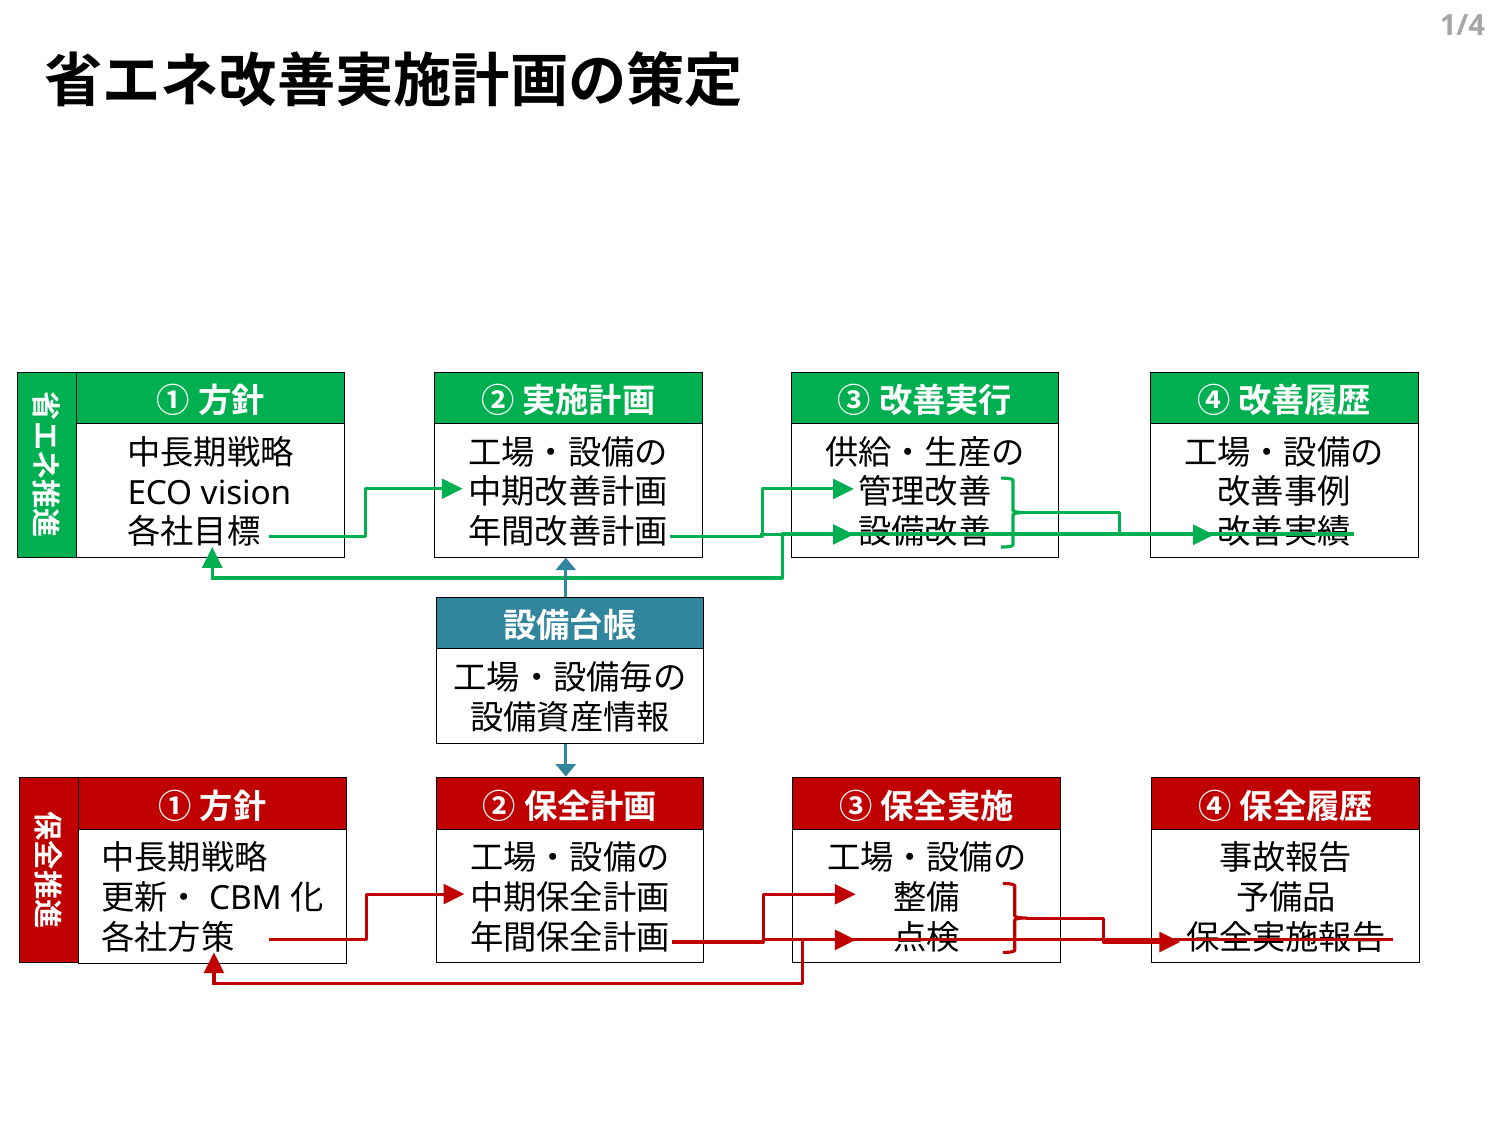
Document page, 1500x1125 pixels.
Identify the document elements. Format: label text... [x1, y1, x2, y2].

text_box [17, 371, 1421, 984]
text_box 省エネ改善実施計画の策定 [29, 57, 1353, 242]
text_box 1/4 [1381, 0, 1500, 49]
